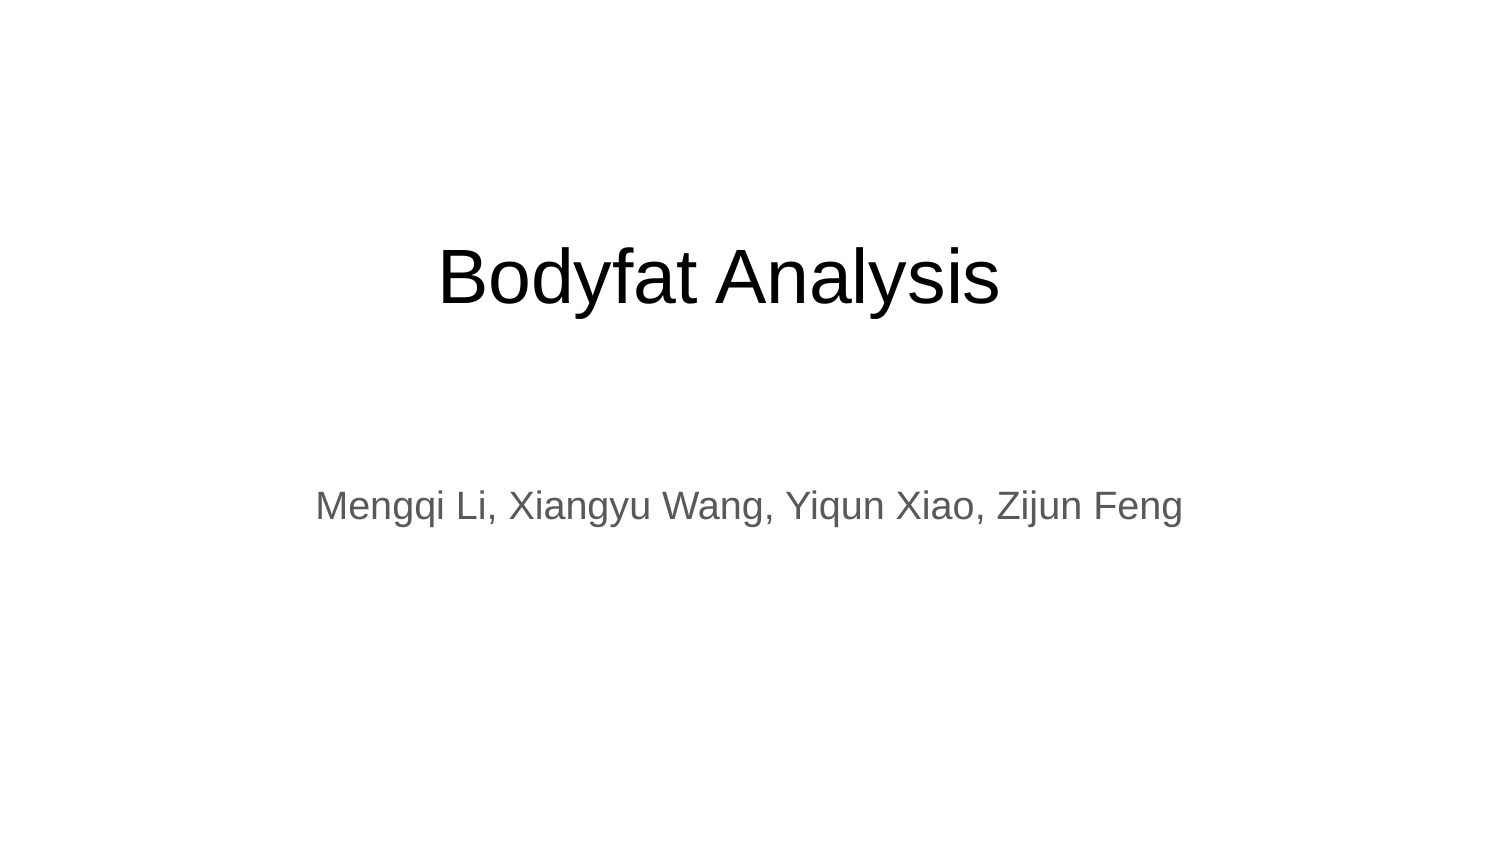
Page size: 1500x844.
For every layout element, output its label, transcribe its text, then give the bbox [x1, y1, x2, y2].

title Bodyfat Analysis [20, 204, 1419, 335]
subtitle Mengqi Li, Xiangyu Wang, Yiqun Xiao, Zijun Feng [51, 464, 1449, 595]
